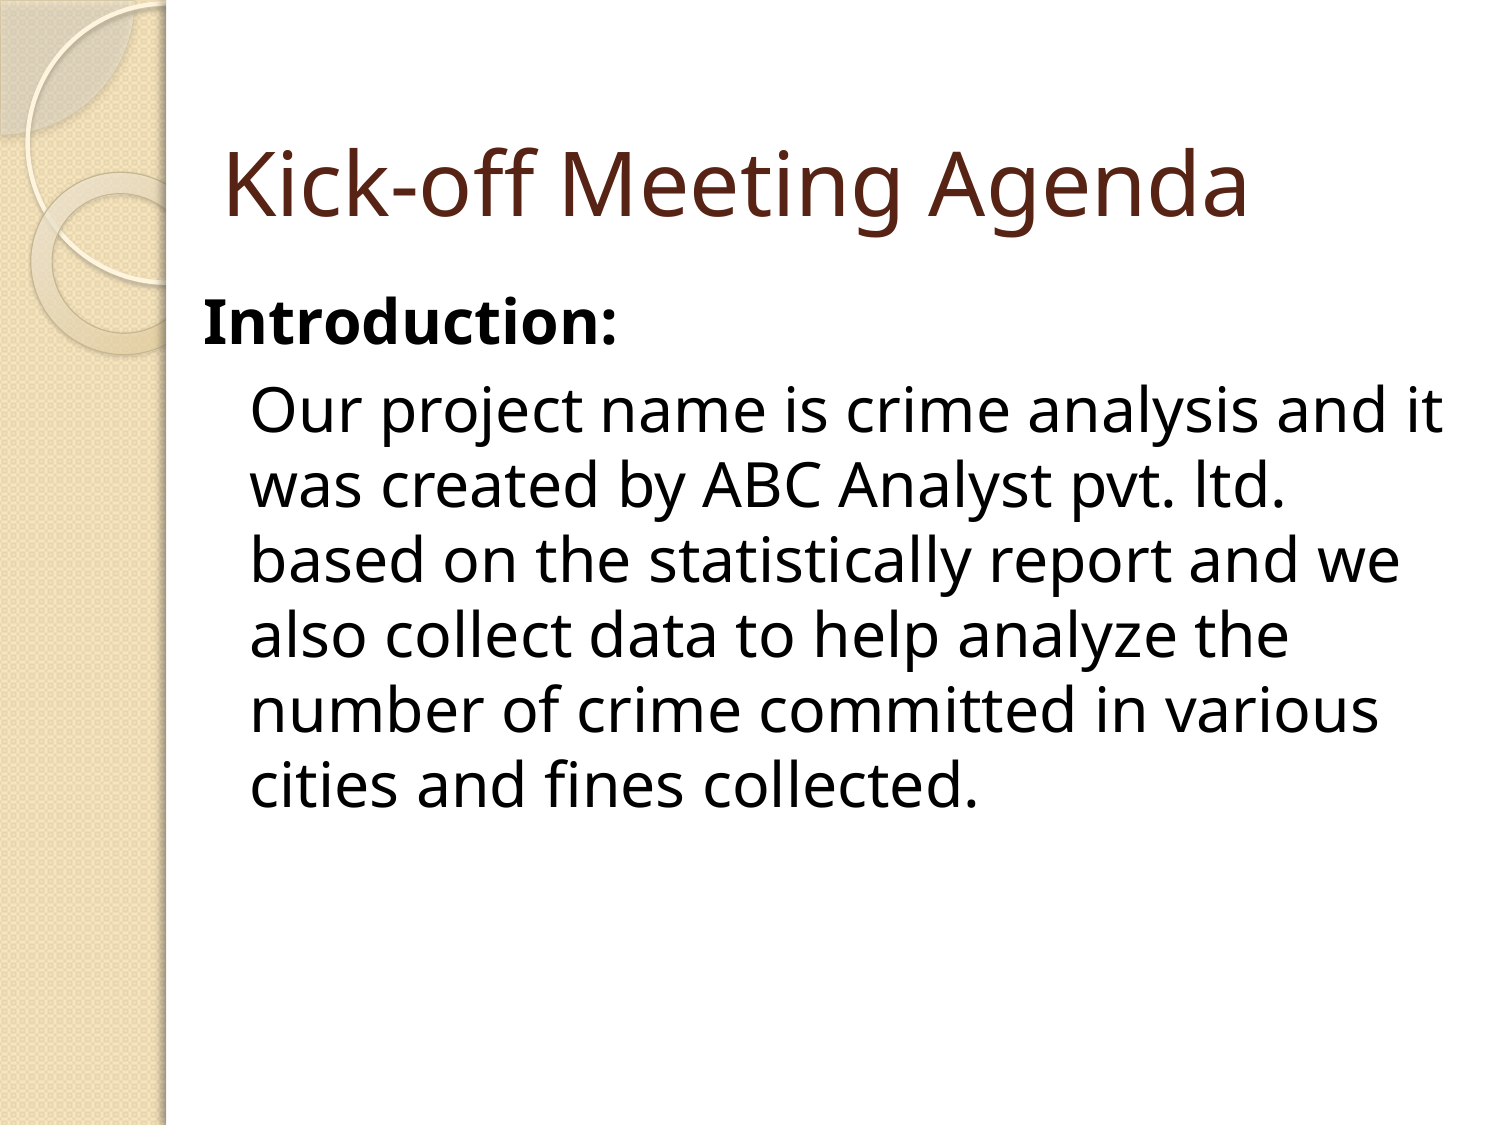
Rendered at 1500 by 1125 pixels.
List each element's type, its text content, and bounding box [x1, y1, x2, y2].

list Introduction: Our project name is crime analysis and it was created by ABC Analyst pvt. ltd. based on the statistically report and we also collect data to help analyze the number of crime committed in various cities and fines collected. [174, 275, 1469, 1086]
title Kick-off Meeting Agenda [206, 112, 1500, 249]
